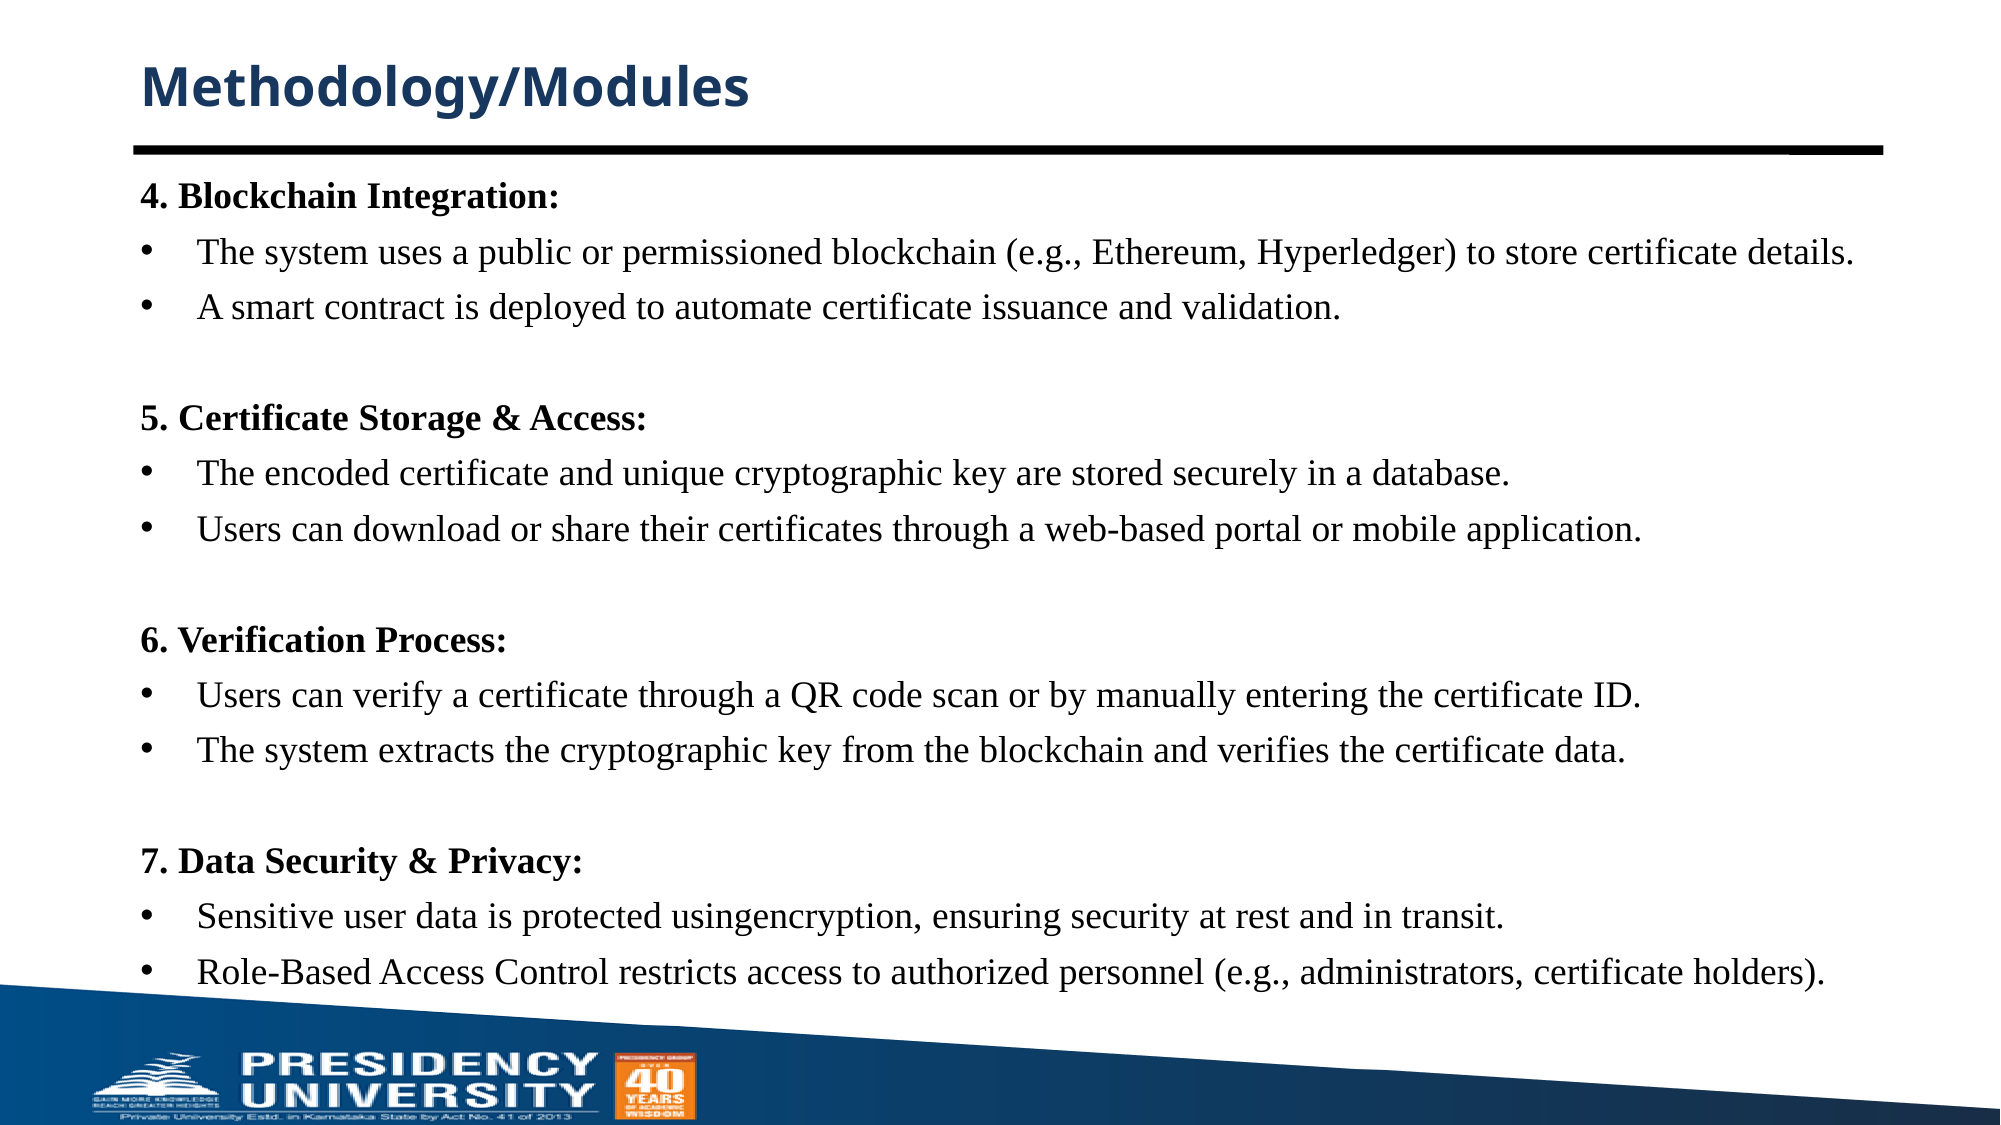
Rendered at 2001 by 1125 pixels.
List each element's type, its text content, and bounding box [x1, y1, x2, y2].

title Methodology/Modules [132, 44, 1884, 126]
list 4. Blockchain Integration: The system uses a public or permissioned blockchain (e.g., Ethereum, Hyperledger) to store certificate details. A smart contract is deployed to automate certificate issuance and validation. 5. Certificate Storage & Access: The encoded certificate and unique cryptographic key are stored securely in a database. Users can download or share their certificates through a web-based portal or mobile application. 6. Verification Process: Users can verify a certificate through a QR code scan or by manually entering the certificate ID. The system extracts the cryptographic key from the blockchain and verifies the certificate data. 7. Data Security & Privacy: Sensitive user data is protected usingencryption, ensuring security at rest and in transit. Role-Based Access Control restricts access to authorized personnel (e.g., administrators, certificate holders). [132, 163, 1884, 1001]
picture [0, 982, 2000, 1125]
